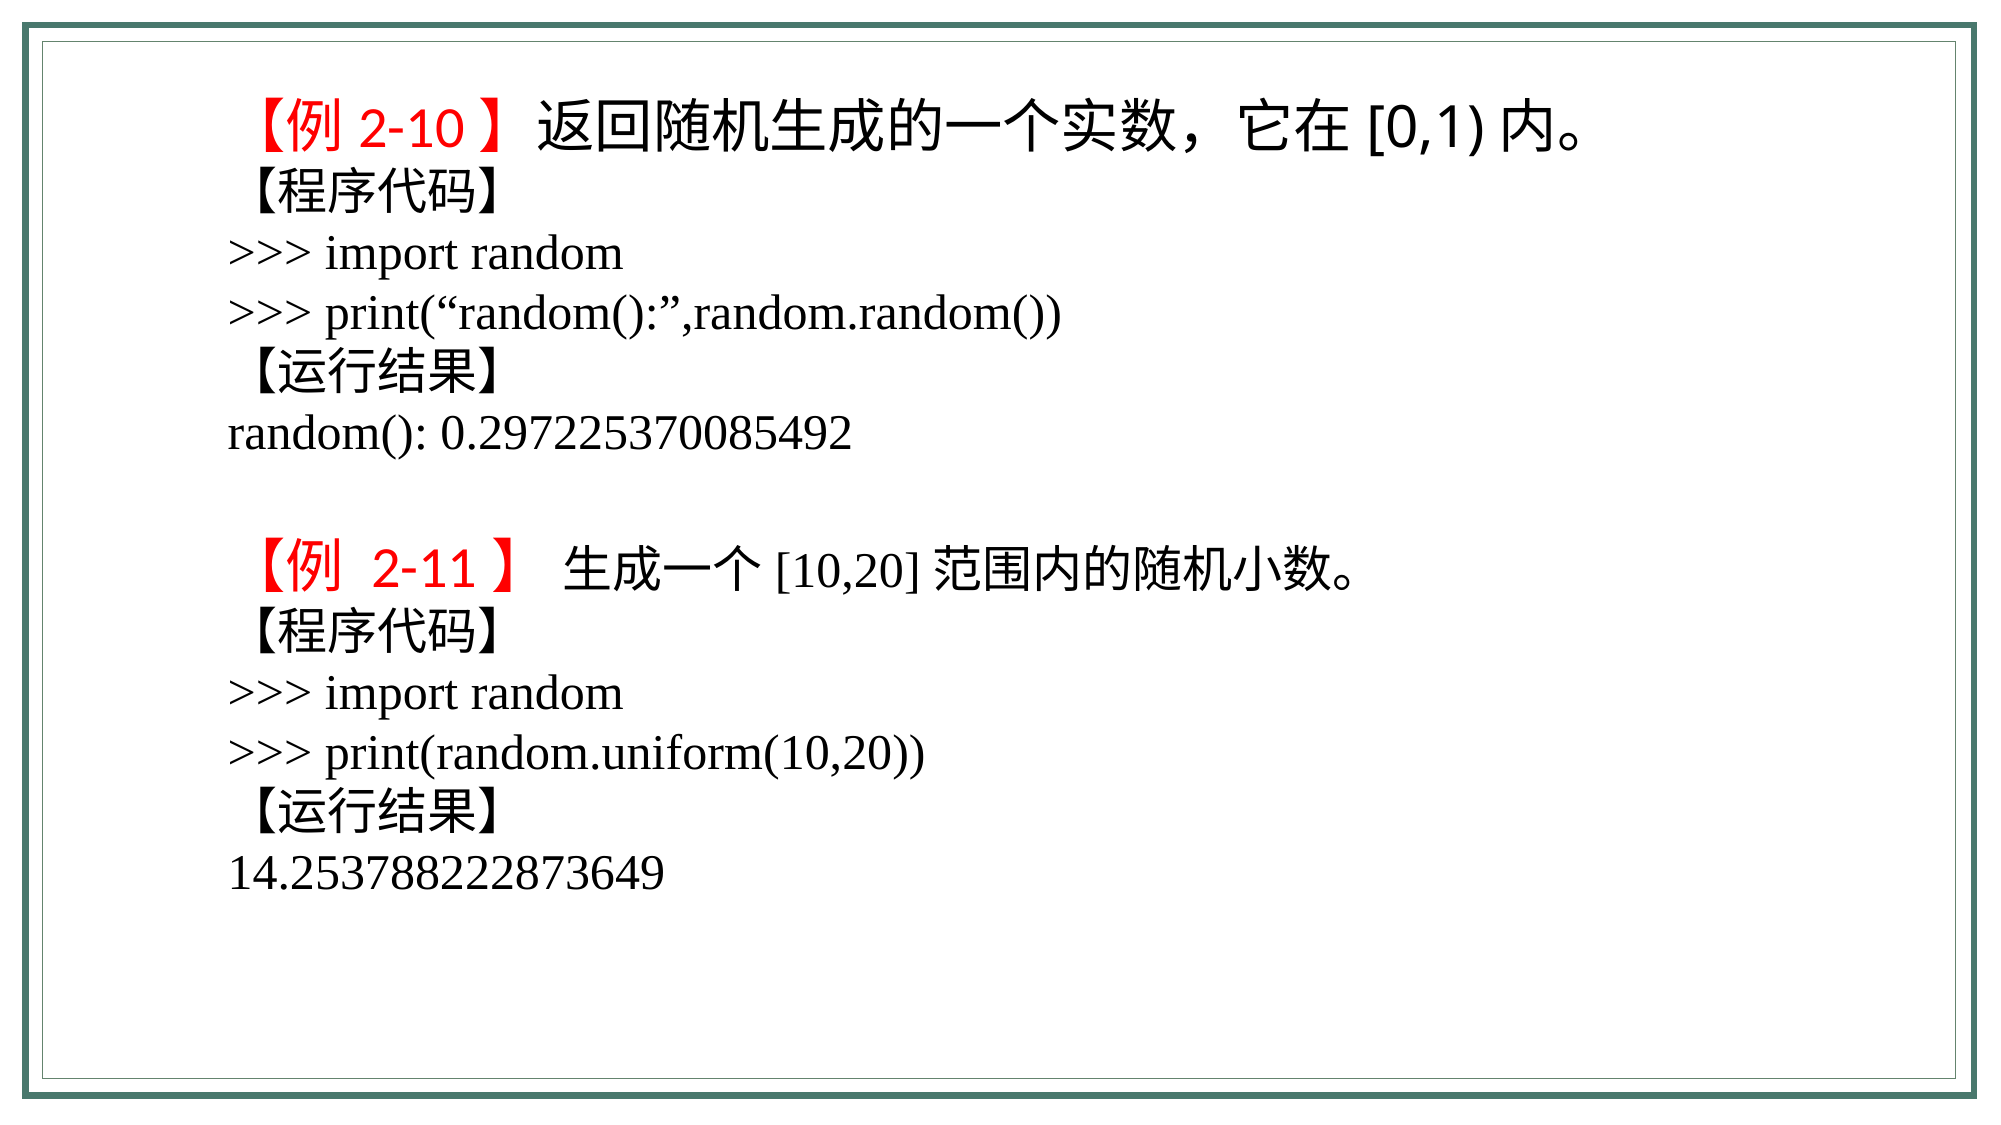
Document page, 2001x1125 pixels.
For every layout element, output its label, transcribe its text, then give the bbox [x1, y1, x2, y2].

text_box [25, 24, 1975, 1097]
text_box 【例2-10】返回随机生成的一个实数，它在[0,1)内。 【程序代码】 >>> import random >>> print(“random():”,random.random()) 【运行结果】 random(): 0.297225370085492 【例 2-11】 生成一个[10,20]范围内的随机小数。 【程序代码】 >>> import random >>> print(random.uniform(10,20)) 【运行结果】 14.253788222873649 [213, 82, 1641, 967]
text_box [42, 41, 1956, 1080]
